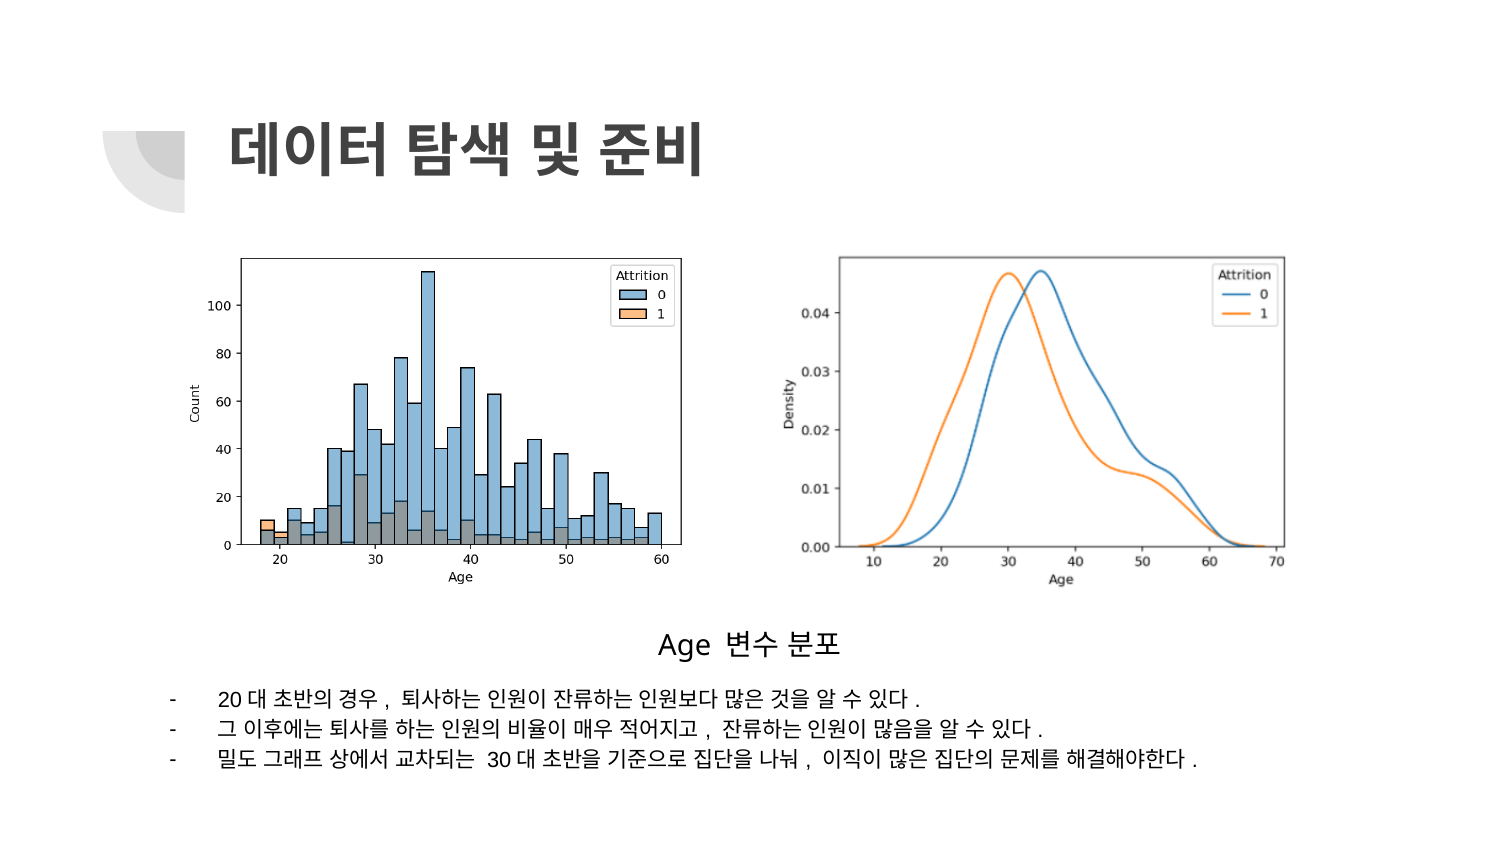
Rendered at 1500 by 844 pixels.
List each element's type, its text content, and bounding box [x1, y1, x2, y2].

title 데이터 탐색 및 준비 [213, 98, 1368, 263]
text_box Age 변수 분포 20대 초반의 경우, 퇴사하는 인원이 잔류하는 인원보다 많은 것을 알 수 있다. 그 이후에는 퇴사를 하는 인원의 비율이 매우 적어지고, 잔류하는 인원이 많음을 알 수 있다. 밀도 그래프 상에서 교차되는 30대 초반을 기준으로 집단을 나눠, 이직이 많은 집단의 문제를 해결해야한다. [127, 606, 1373, 787]
picture [768, 244, 1321, 598]
picture [179, 249, 690, 593]
